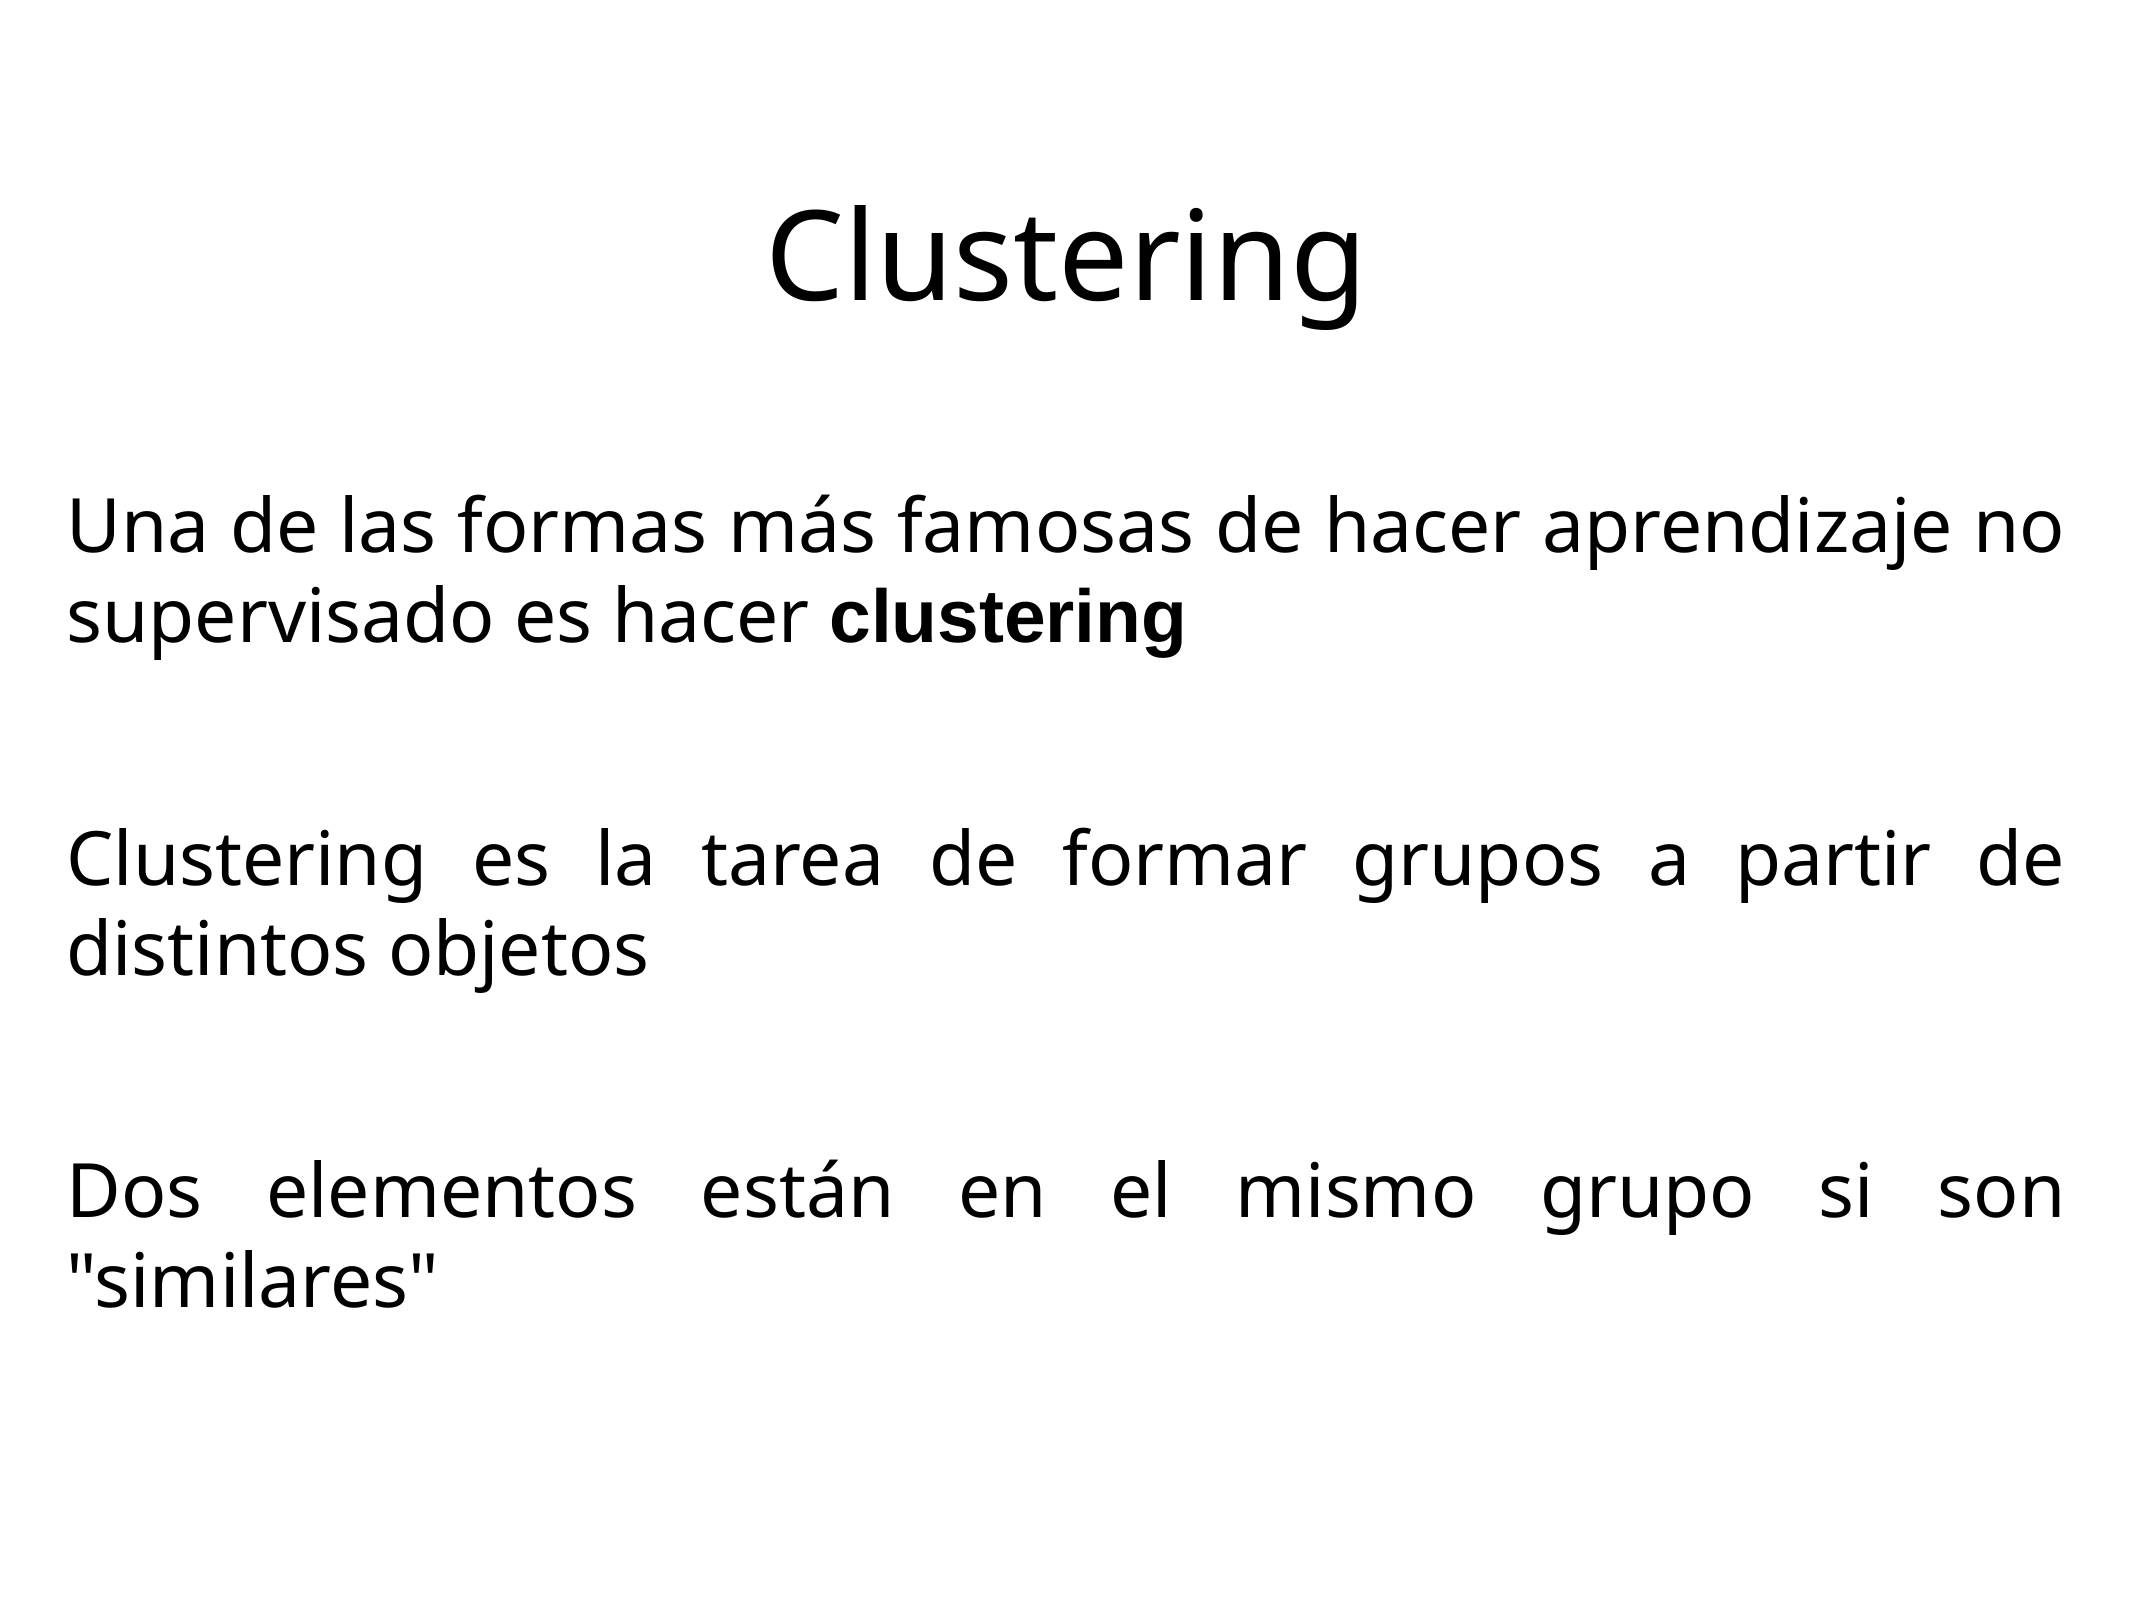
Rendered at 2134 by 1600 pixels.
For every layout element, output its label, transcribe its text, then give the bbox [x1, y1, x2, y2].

text_box Dos elementos están en el mismo grupo si son "similares" [58, 1134, 2076, 1332]
text_box Clustering es la tarea de formar grupos a partir de distintos objetos [58, 802, 2076, 999]
text_box Clustering [757, 166, 1377, 334]
text_box Una de las formas más famosas de hacer aprendizaje no supervisado es hacer clustering [58, 469, 2076, 667]
